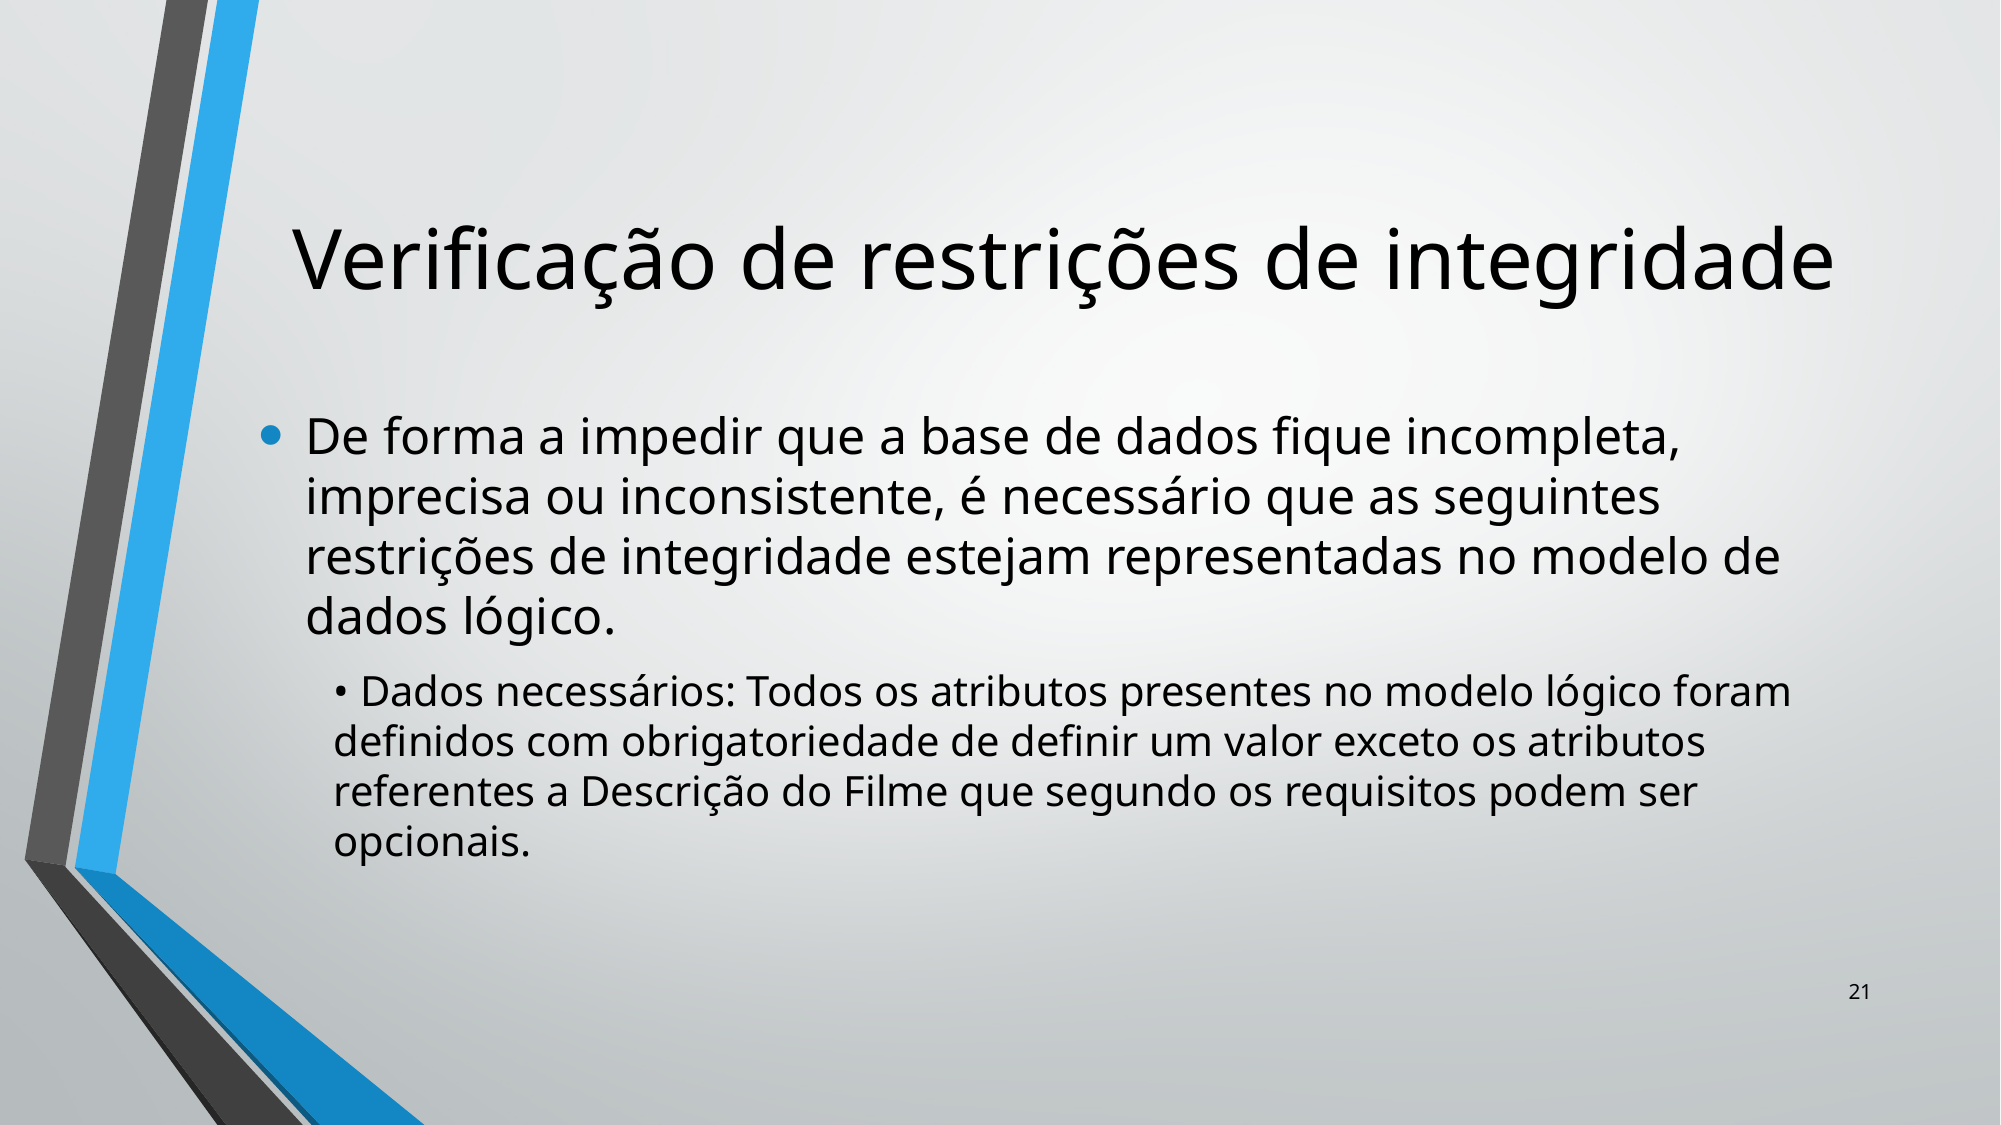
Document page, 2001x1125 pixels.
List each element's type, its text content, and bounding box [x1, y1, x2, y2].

list De forma a impedir que a base de dados fique incompleta, imprecisa ou inconsistente, é necessário que as seguintes restrições de integridade estejam representadas no modelo de dados lógico. • Dados necessários: Todos os atributos presentes no modelo lógico foram definidos com obrigatoriedade de definir um valor exceto os atributos referentes a Descrição do Filme que segundo os requisitos podem ser opcionais. [243, 378, 1887, 891]
slide_number 21 [1796, 962, 1887, 1023]
title Verificação de restrições de integridade [243, 112, 1887, 378]
